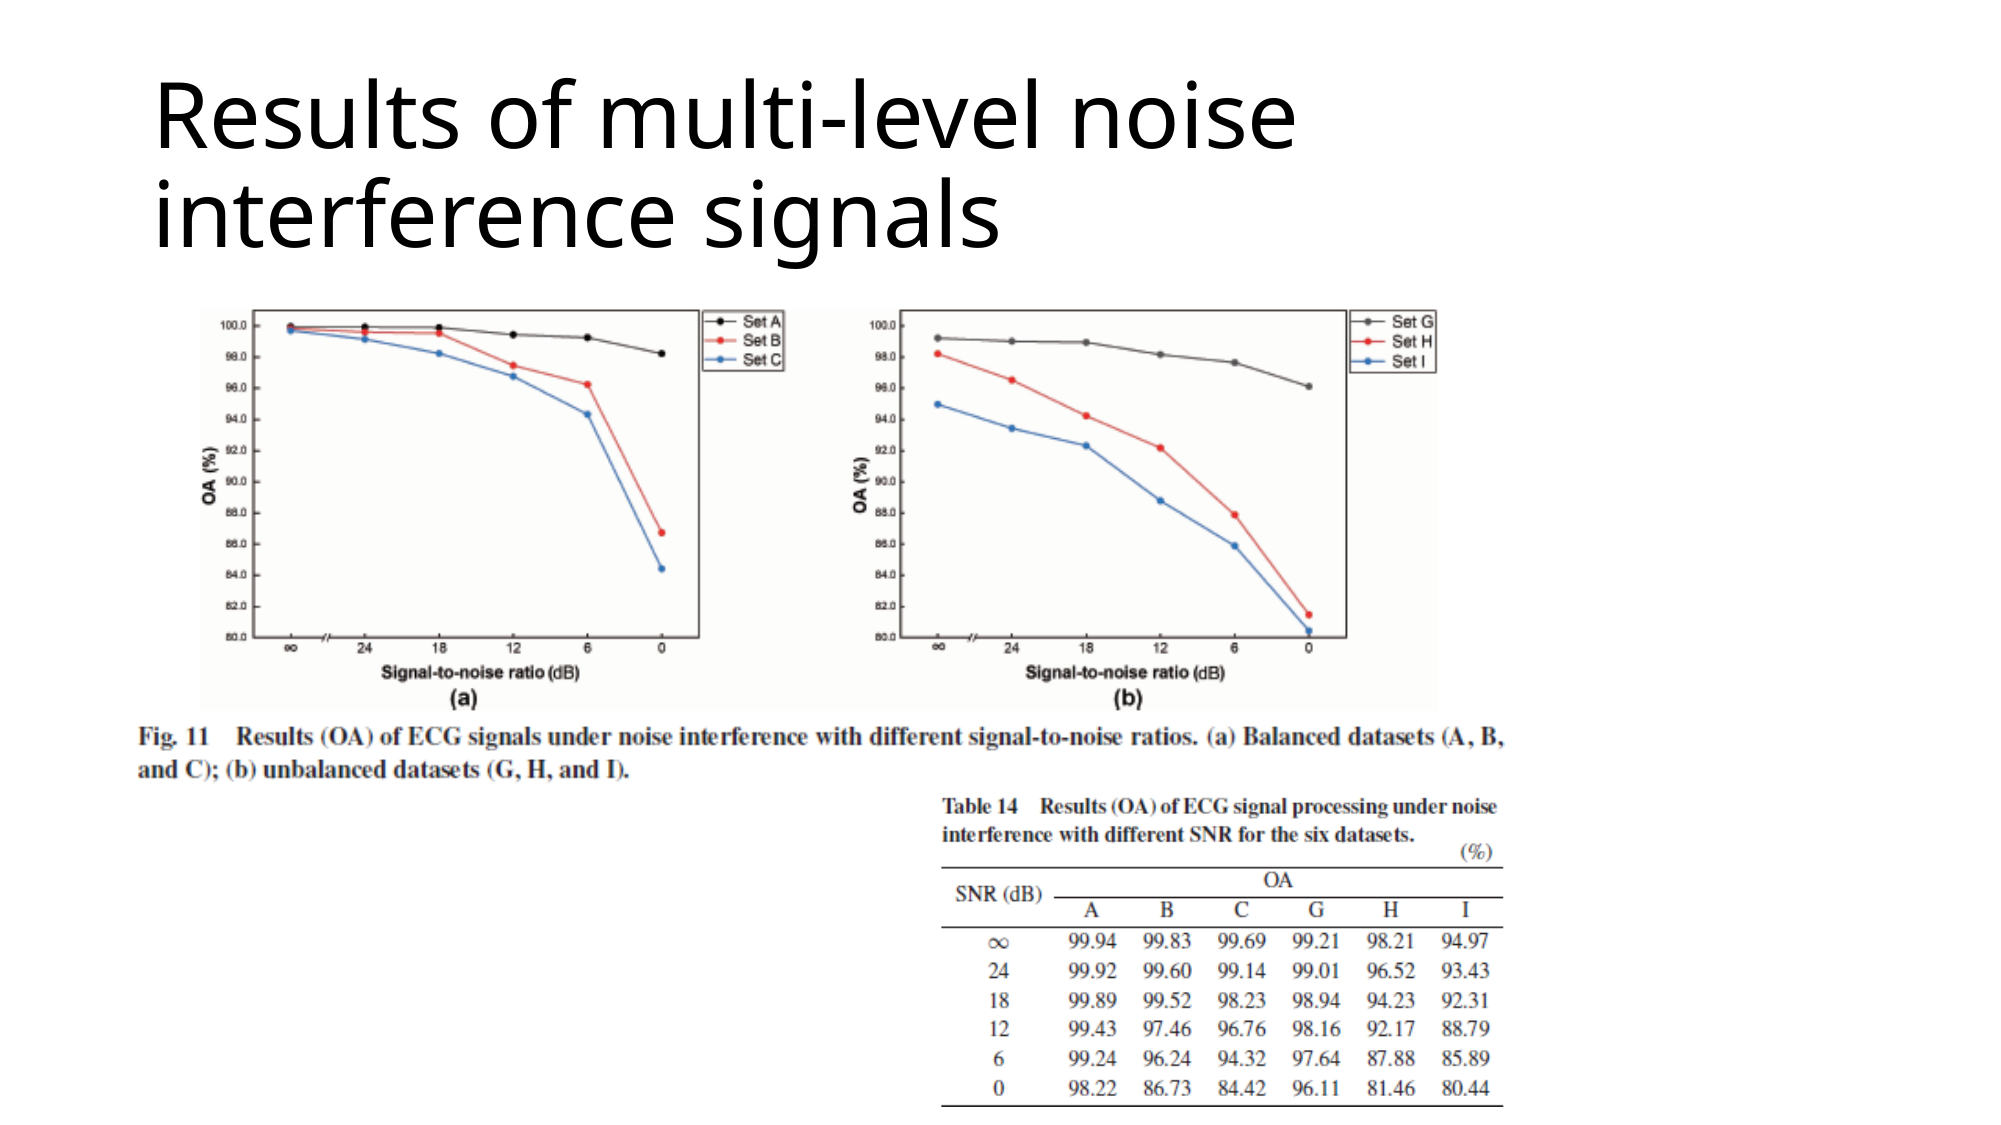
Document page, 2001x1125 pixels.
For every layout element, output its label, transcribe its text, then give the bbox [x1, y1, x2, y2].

title Results of multi-level noise interference signals [137, 59, 1863, 278]
picture [940, 792, 1505, 1107]
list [137, 277, 1505, 793]
